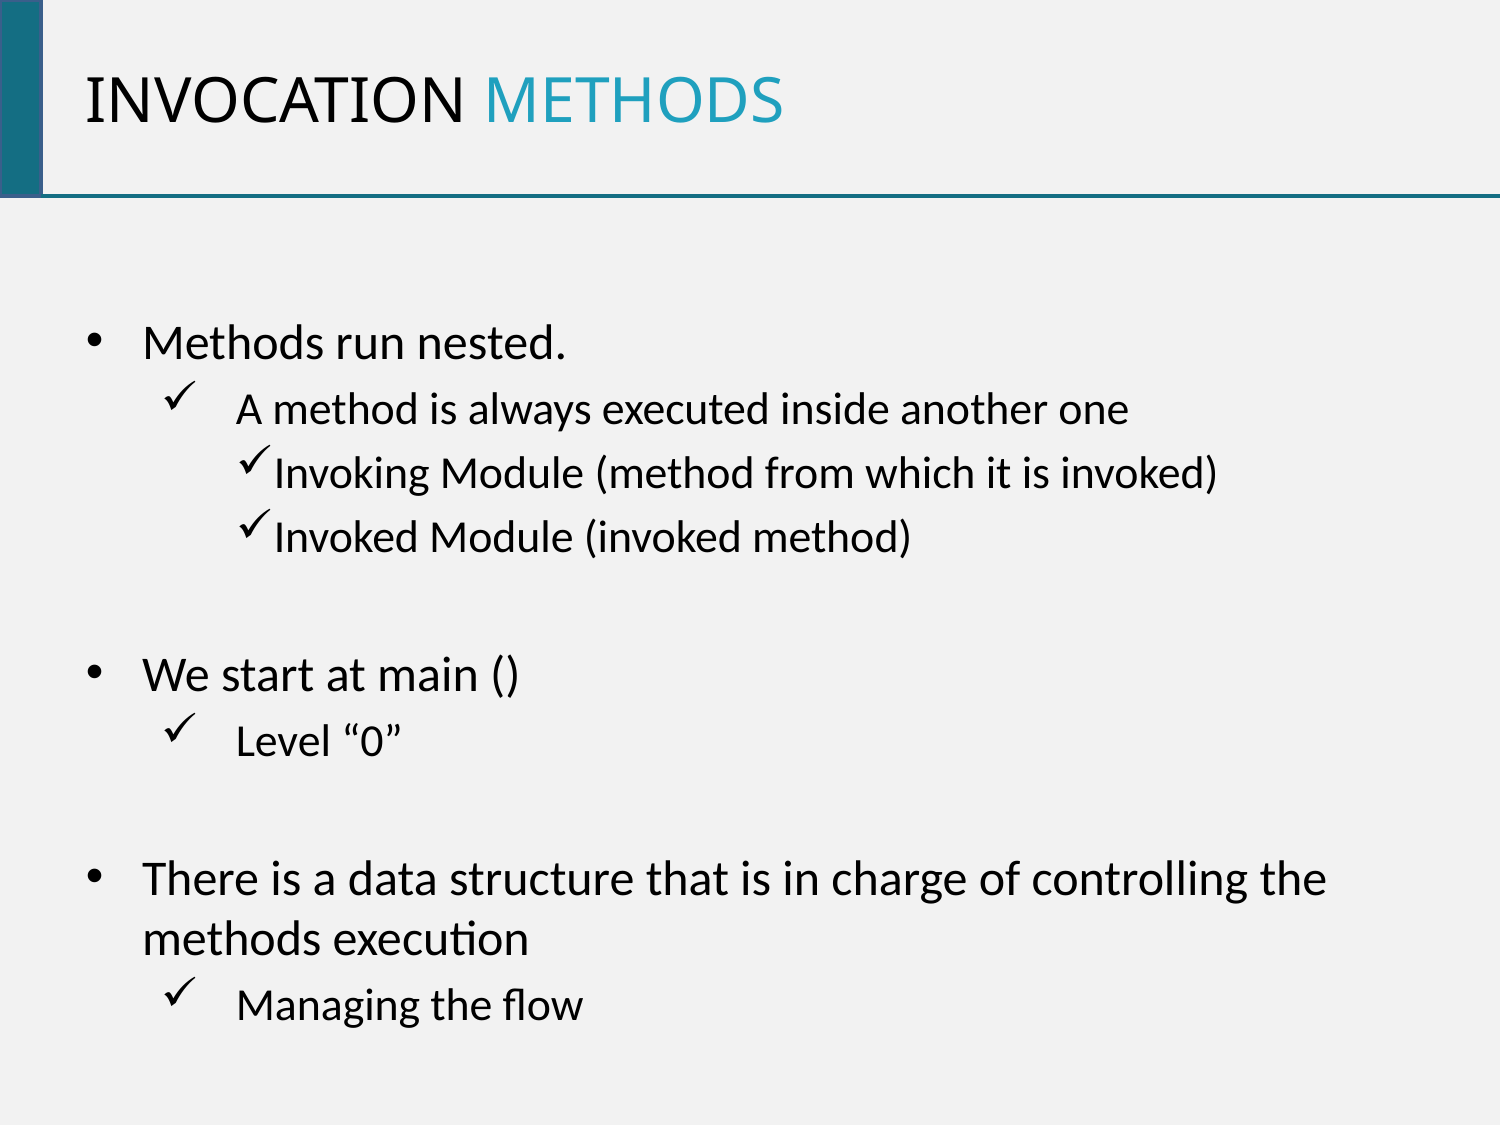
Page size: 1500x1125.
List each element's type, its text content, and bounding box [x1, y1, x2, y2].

list Methods run nested. A method is always executed inside another one Invoking Module (method from which it is invoked) Invoked Module (invoked method) We start at main () Level “0” There is a data structure that is in charge of controlling the methods execution Managing the flow [70, 231, 1430, 1088]
text_box [0, 0, 43, 198]
text_box invocation methods [70, 0, 1294, 194]
